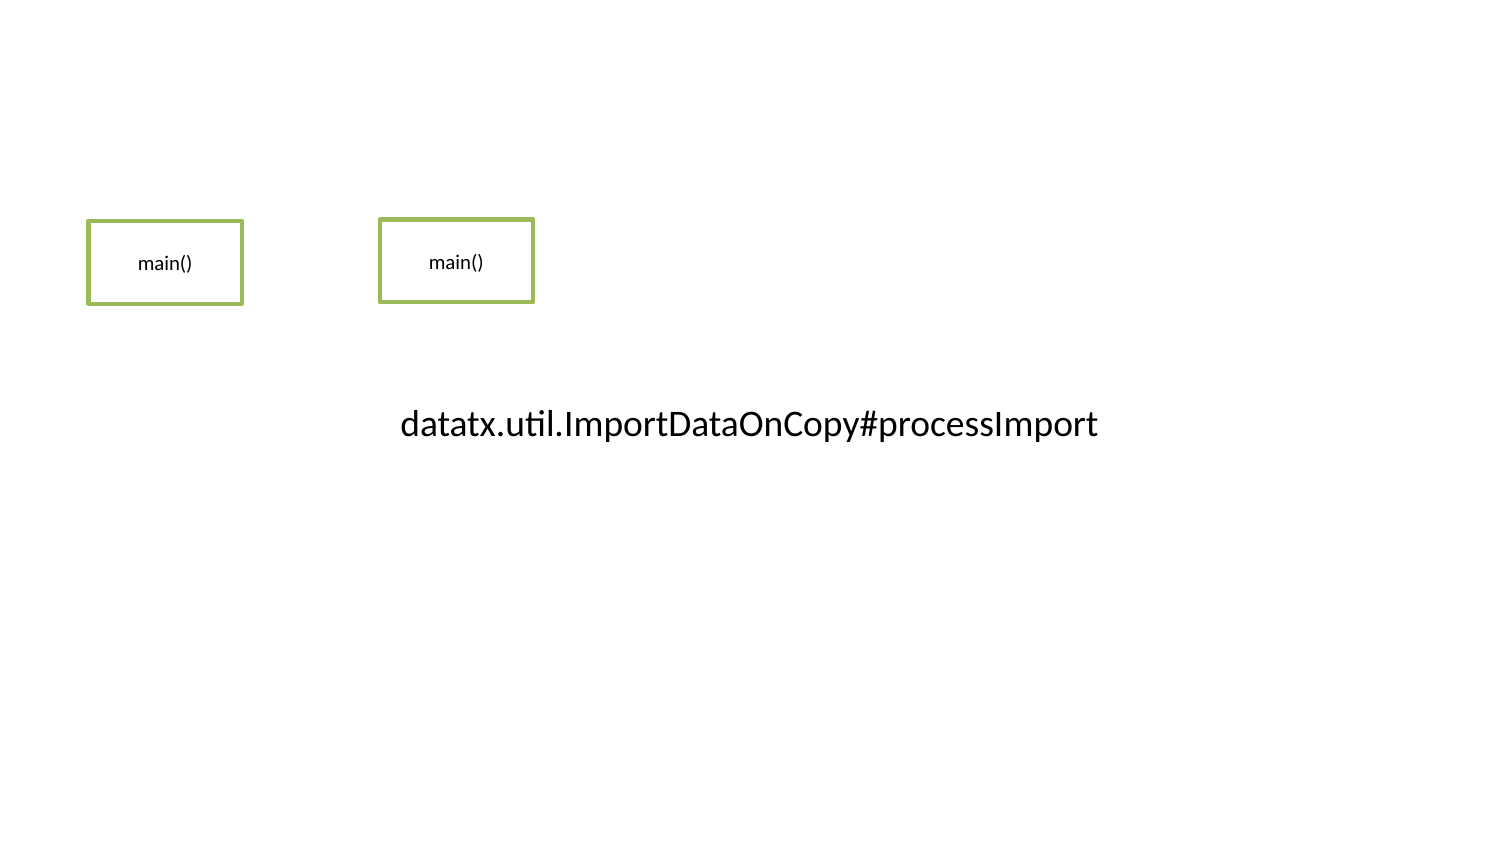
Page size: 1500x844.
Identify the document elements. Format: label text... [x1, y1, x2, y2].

text_box datatx.util.ImportDataOnCopy#processImport [385, 391, 1115, 452]
text_box main() [86, 219, 244, 306]
text_box main() [378, 217, 535, 304]
